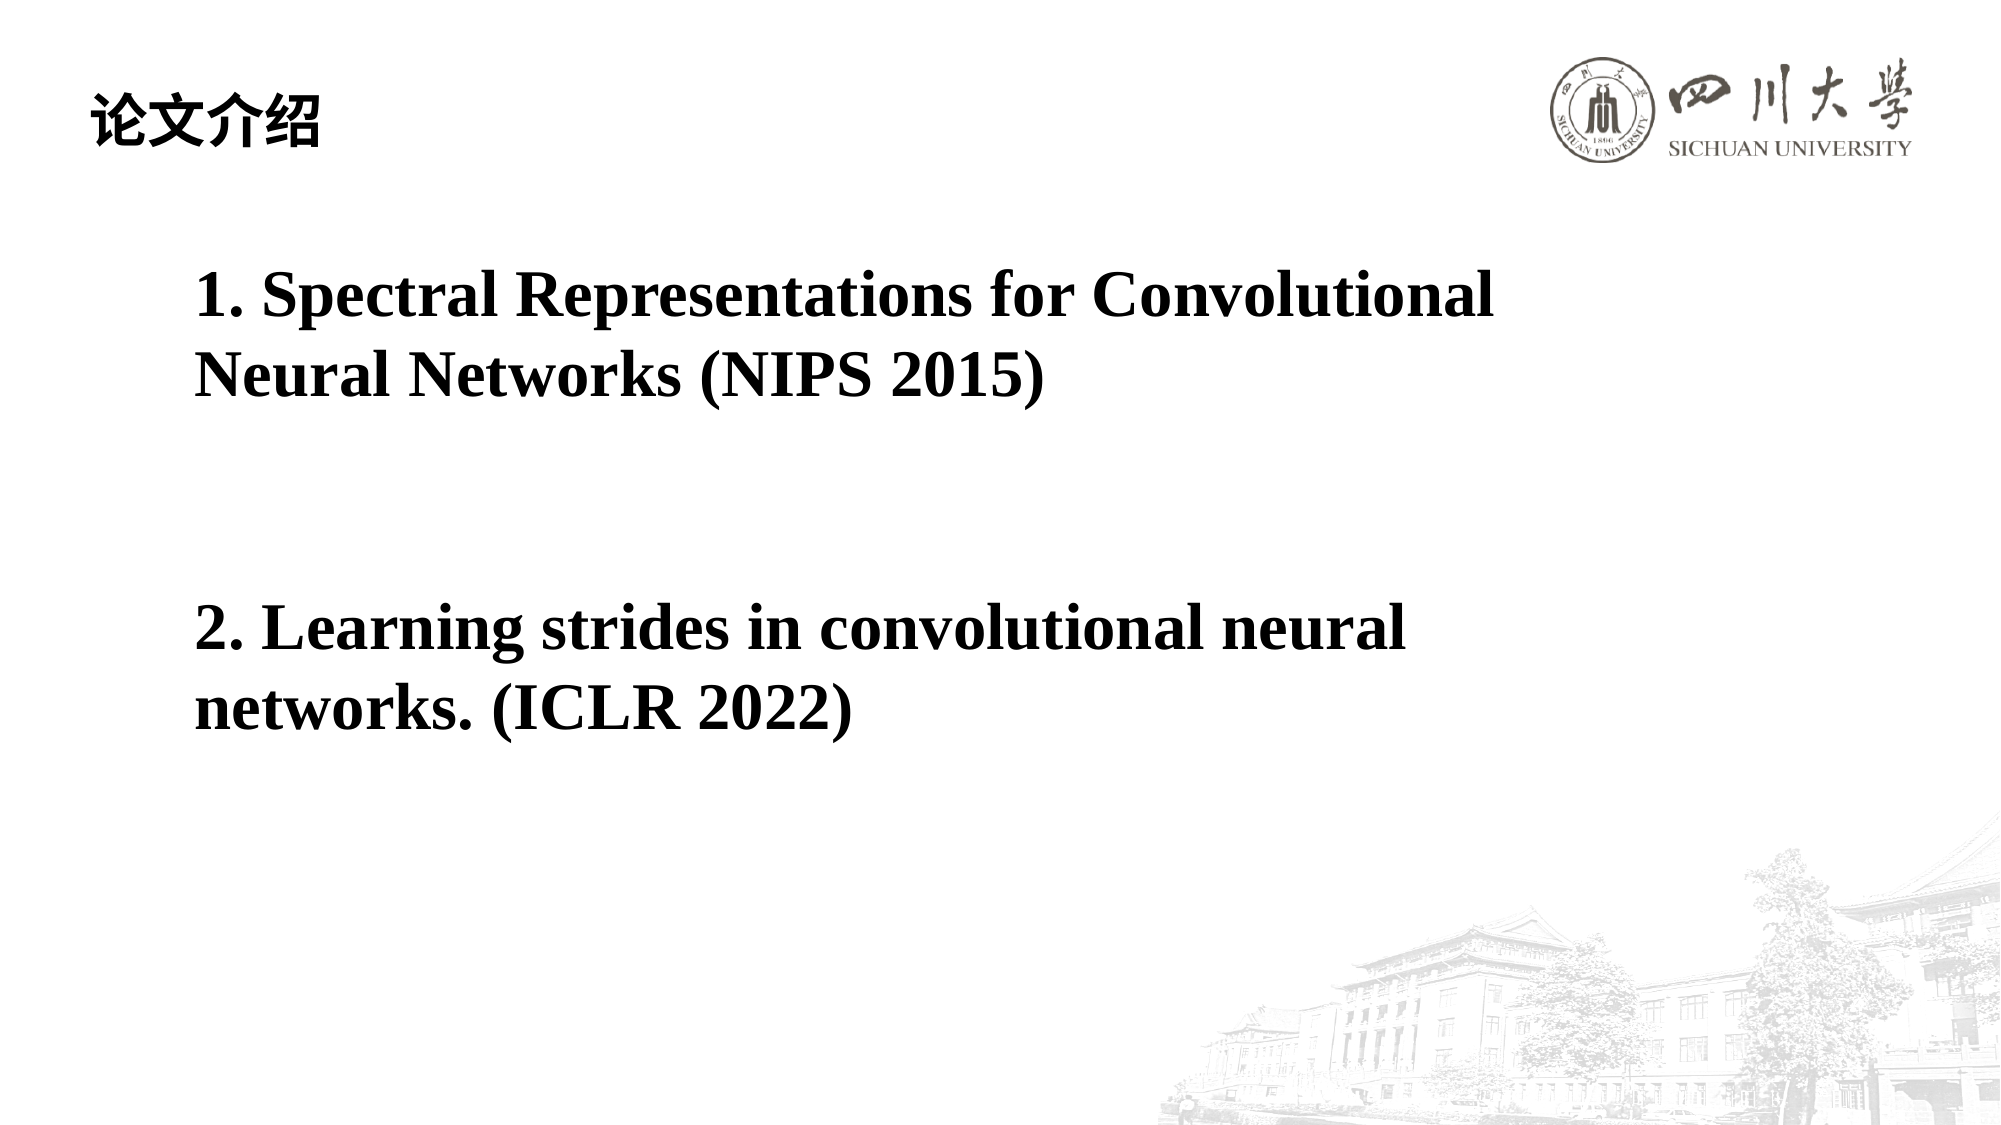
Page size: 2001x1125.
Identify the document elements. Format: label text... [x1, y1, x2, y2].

picture [1158, 752, 2000, 1125]
text_box 2. Learning strides in convolutional neural networks. (ICLR 2022) [179, 575, 1649, 751]
text_box 1. Spectral Representations for Convolutional Neural Networks (NIPS 2015) [179, 242, 1649, 417]
text_box 论文介绍 [75, 76, 1075, 162]
picture [1550, 57, 1912, 163]
